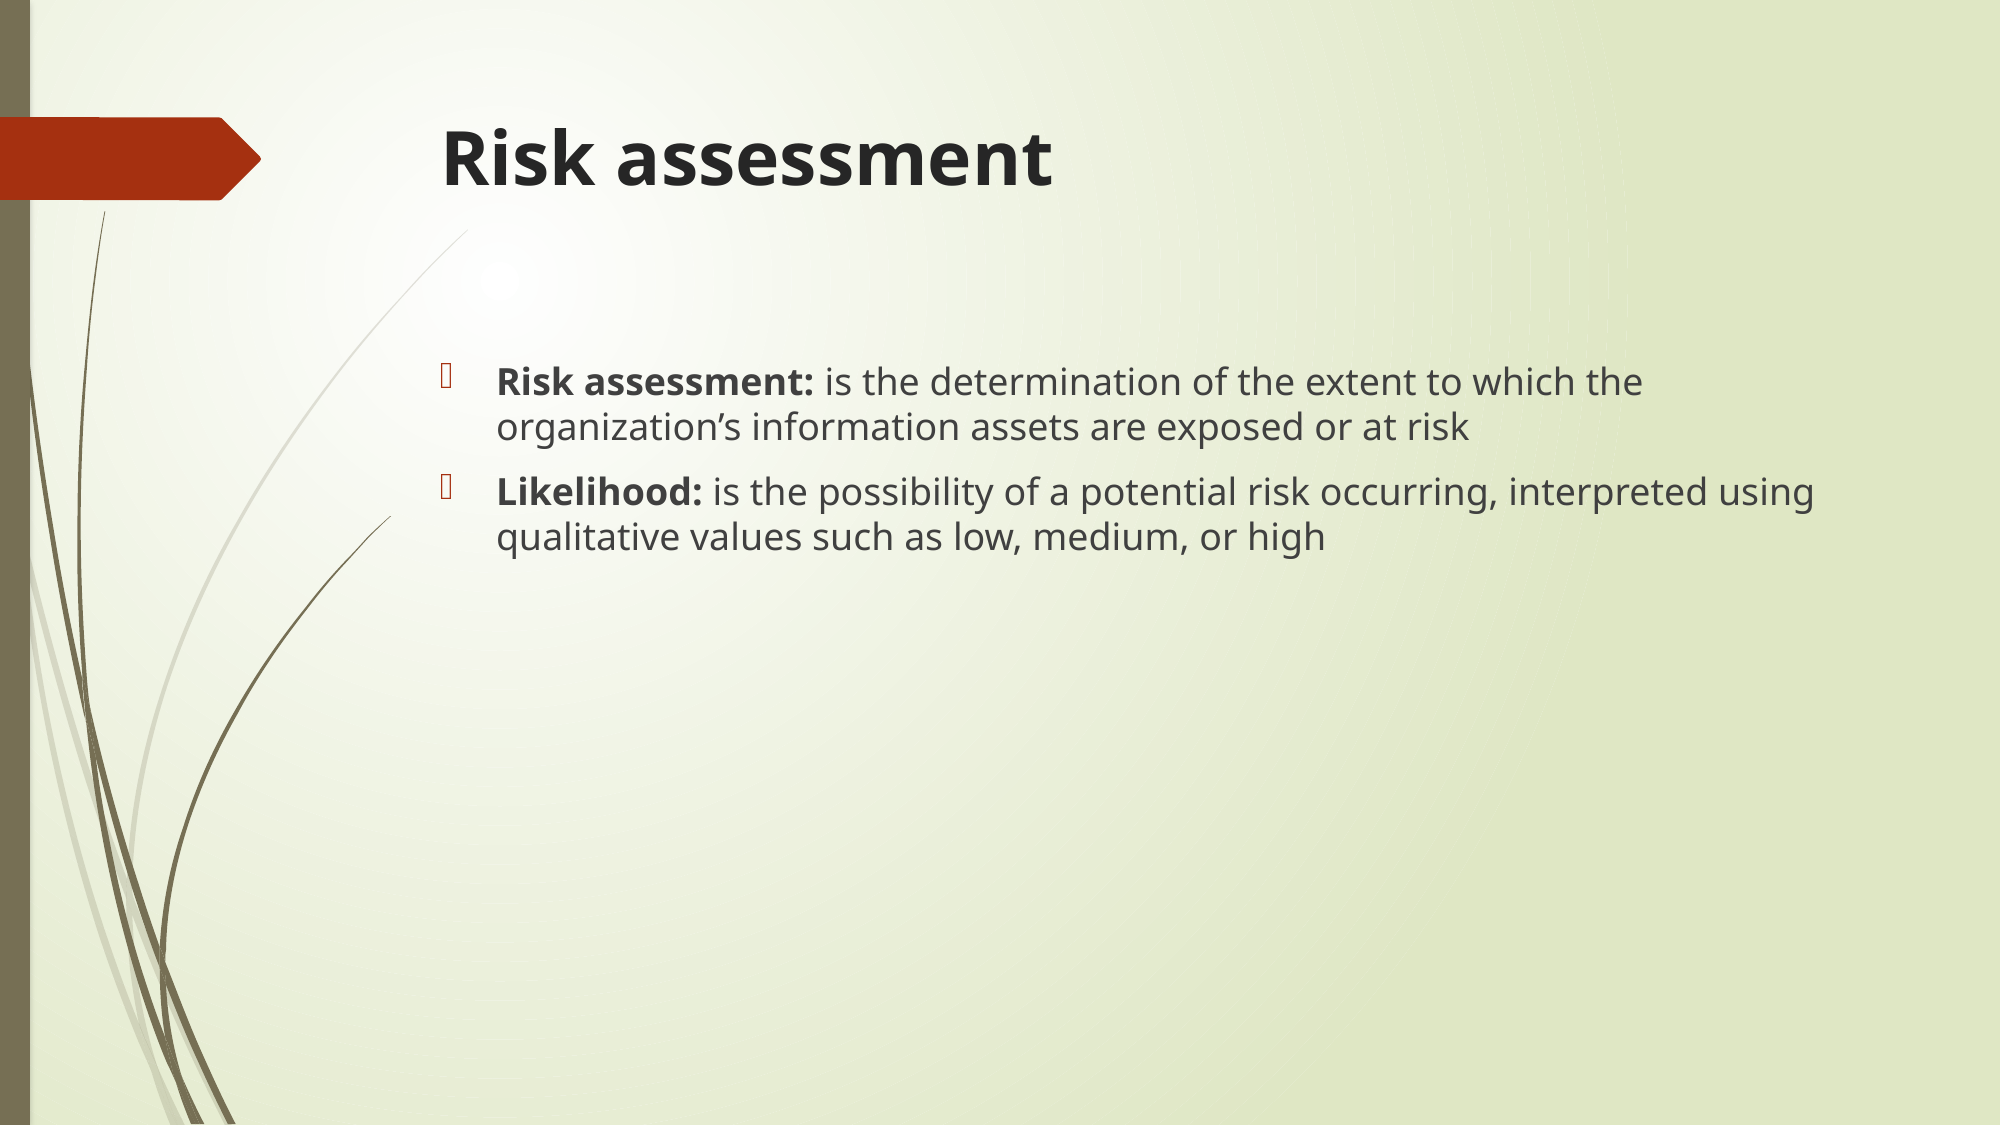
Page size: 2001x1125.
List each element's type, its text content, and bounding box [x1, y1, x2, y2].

title Risk assessment [425, 102, 1888, 313]
list Risk assessment: is the determination of the extent to which the organization’s information assets are exposed or at risk Likelihood: is the possibility of a potential risk occurring, interpreted using qualitative values such as low, medium, or high [424, 350, 1888, 1125]
